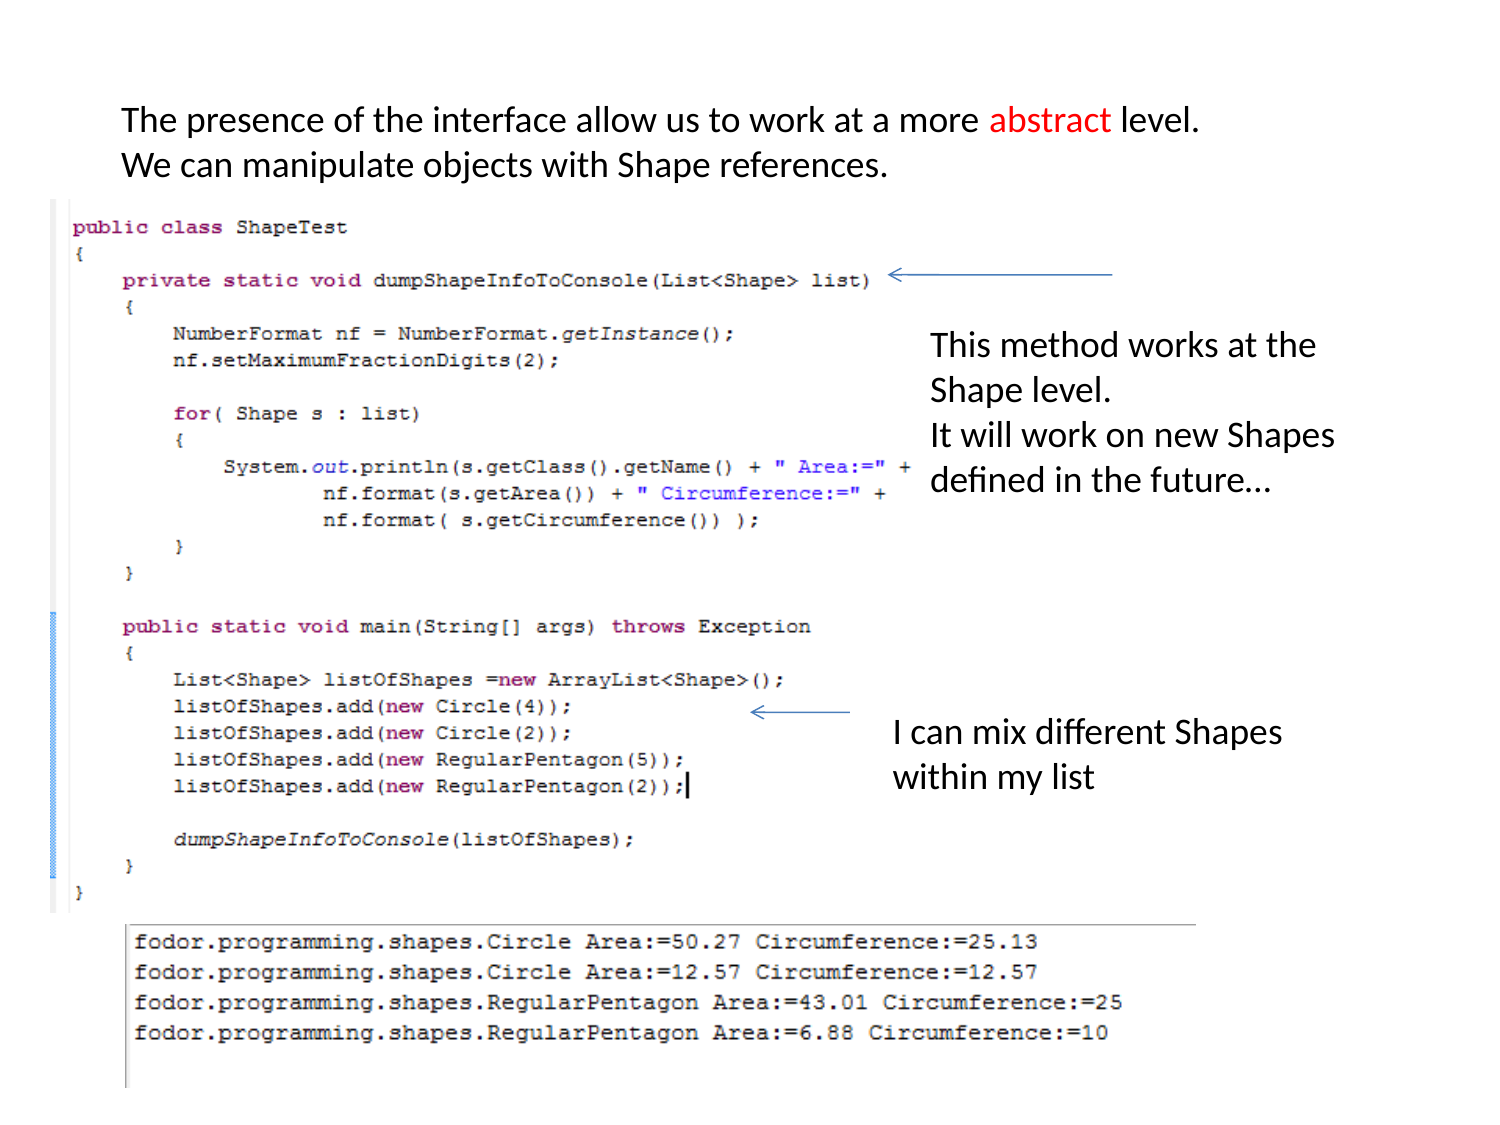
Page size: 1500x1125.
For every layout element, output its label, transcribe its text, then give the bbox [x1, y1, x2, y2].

picture [49, 199, 1077, 913]
text_box The presence of the interface allow us to work at a more abstract level. We can manipulate objects with Shape references. [106, 87, 1216, 193]
picture [124, 924, 1196, 1088]
text_box I can mix different Shapes within my list [1080, 699, 1299, 805]
text_box This method works at the Shape level. It will work on new Shapes defined in the future… [1080, 312, 1360, 508]
